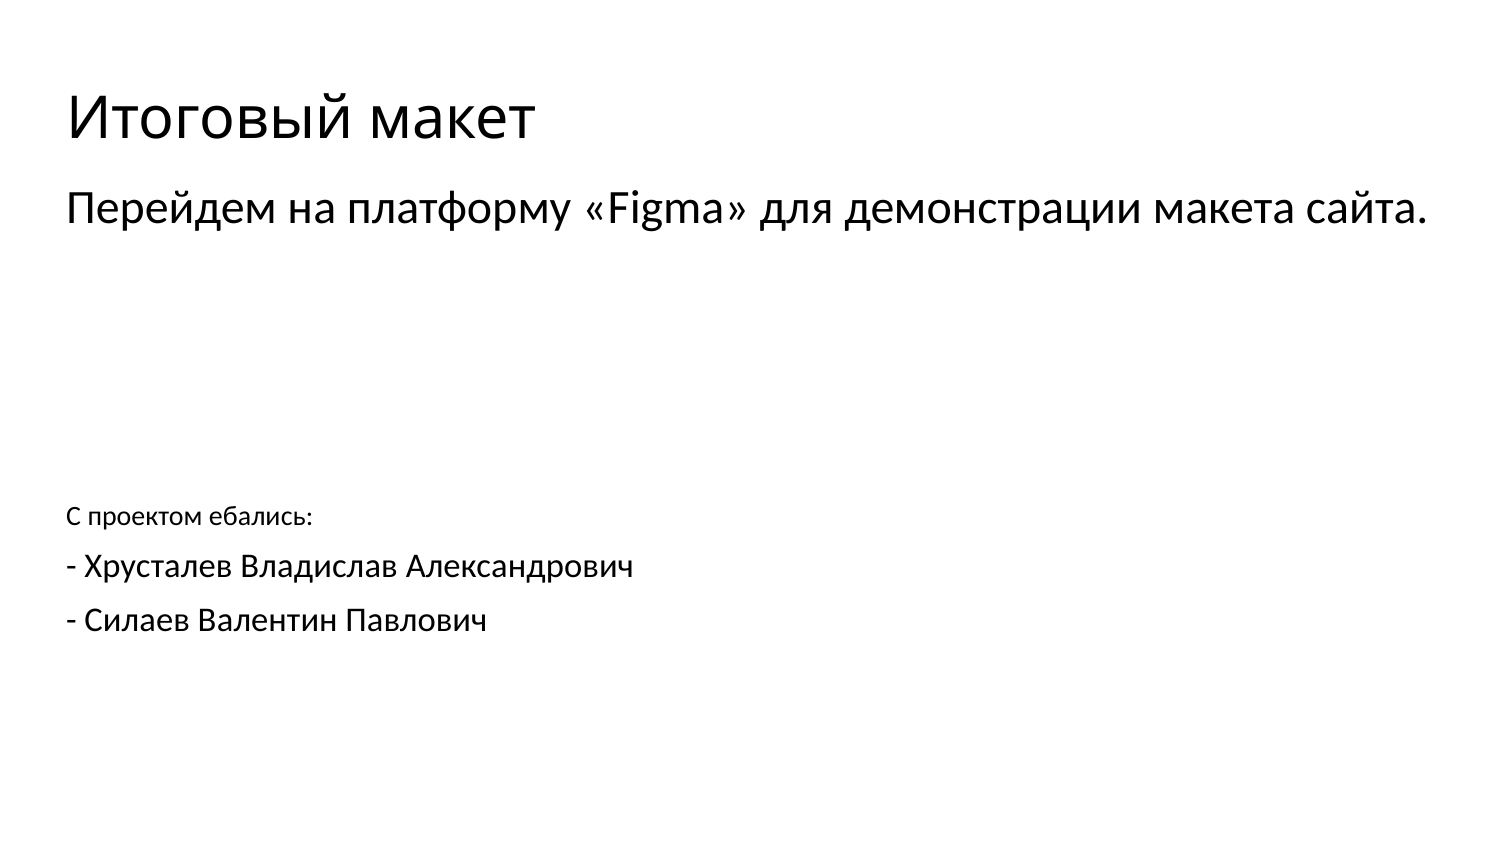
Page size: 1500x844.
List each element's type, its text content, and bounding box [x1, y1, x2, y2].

title Итоговый макет [51, 72, 1449, 166]
list Перейдем на платформу «Figma» для демонстрации макета сайта. C проектом ебались: - Хрусталев Владислав Александрович - Силаев Валентин Павлович [51, 166, 1449, 728]
